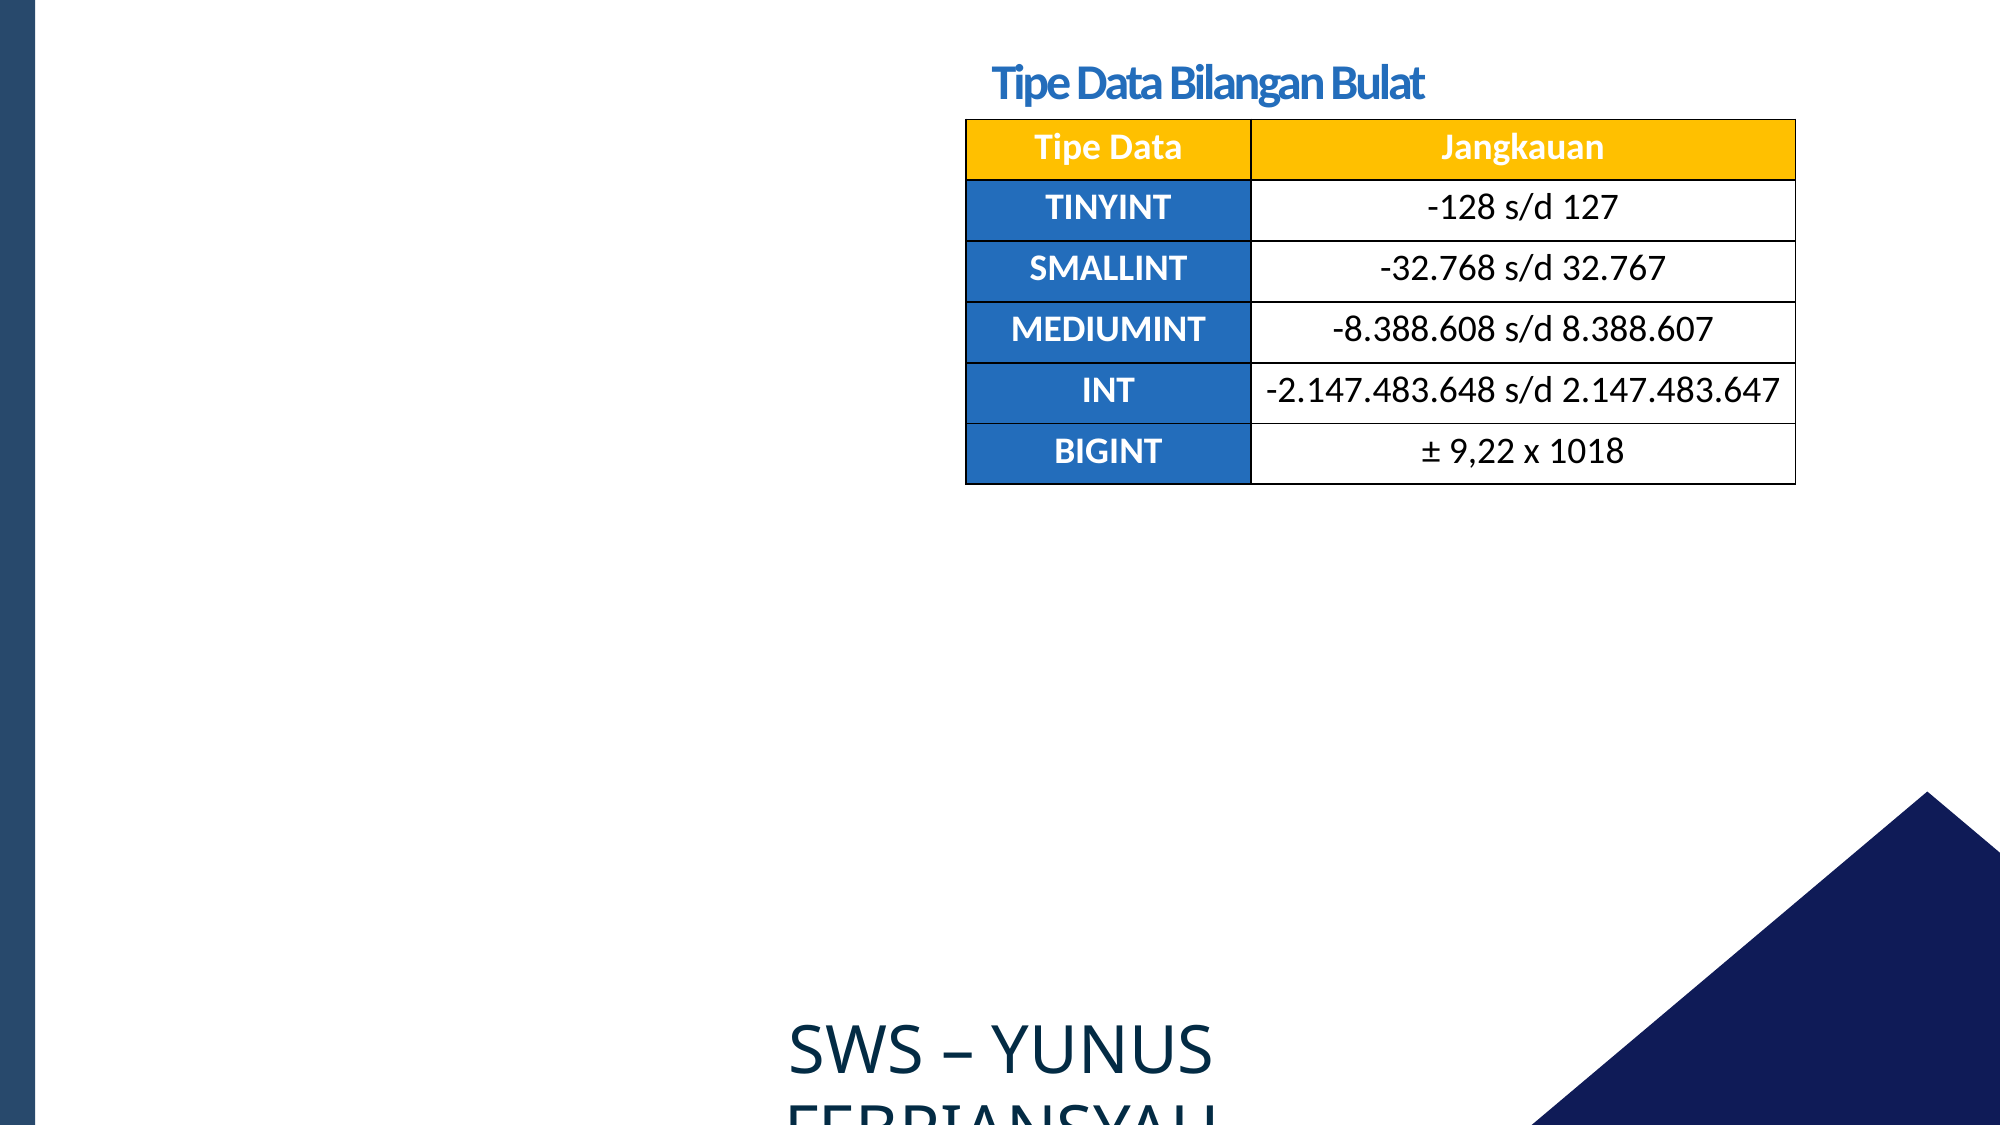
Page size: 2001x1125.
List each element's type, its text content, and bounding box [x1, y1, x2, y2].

table_header Tipe Data [967, 120, 1250, 179]
table_cell SMALLINT [967, 242, 1250, 301]
text_box [0, 0, 36, 1125]
table_cell -32.768 s/d 32.767 [1252, 242, 1795, 301]
table_cell TINYINT [967, 181, 1250, 240]
text_box Tipe Data Bilangan Bulat [976, 42, 1754, 118]
table_cell INT [967, 364, 1250, 423]
table_cell -8.388.608 s/d 8.388.607 [1252, 303, 1795, 362]
table_cell BIGINT [967, 424, 1250, 483]
table_cell -128 s/d 127 [1252, 181, 1795, 240]
table_cell MEDIUMINT [967, 303, 1250, 362]
table_cell ± 9,22 x 1018 [1252, 424, 1795, 483]
table_cell -2.147.483.648 s/d 2.147.483.647 [1252, 364, 1795, 423]
text_box [1530, 790, 2000, 1125]
table_header Jangkauan [1252, 120, 1795, 179]
